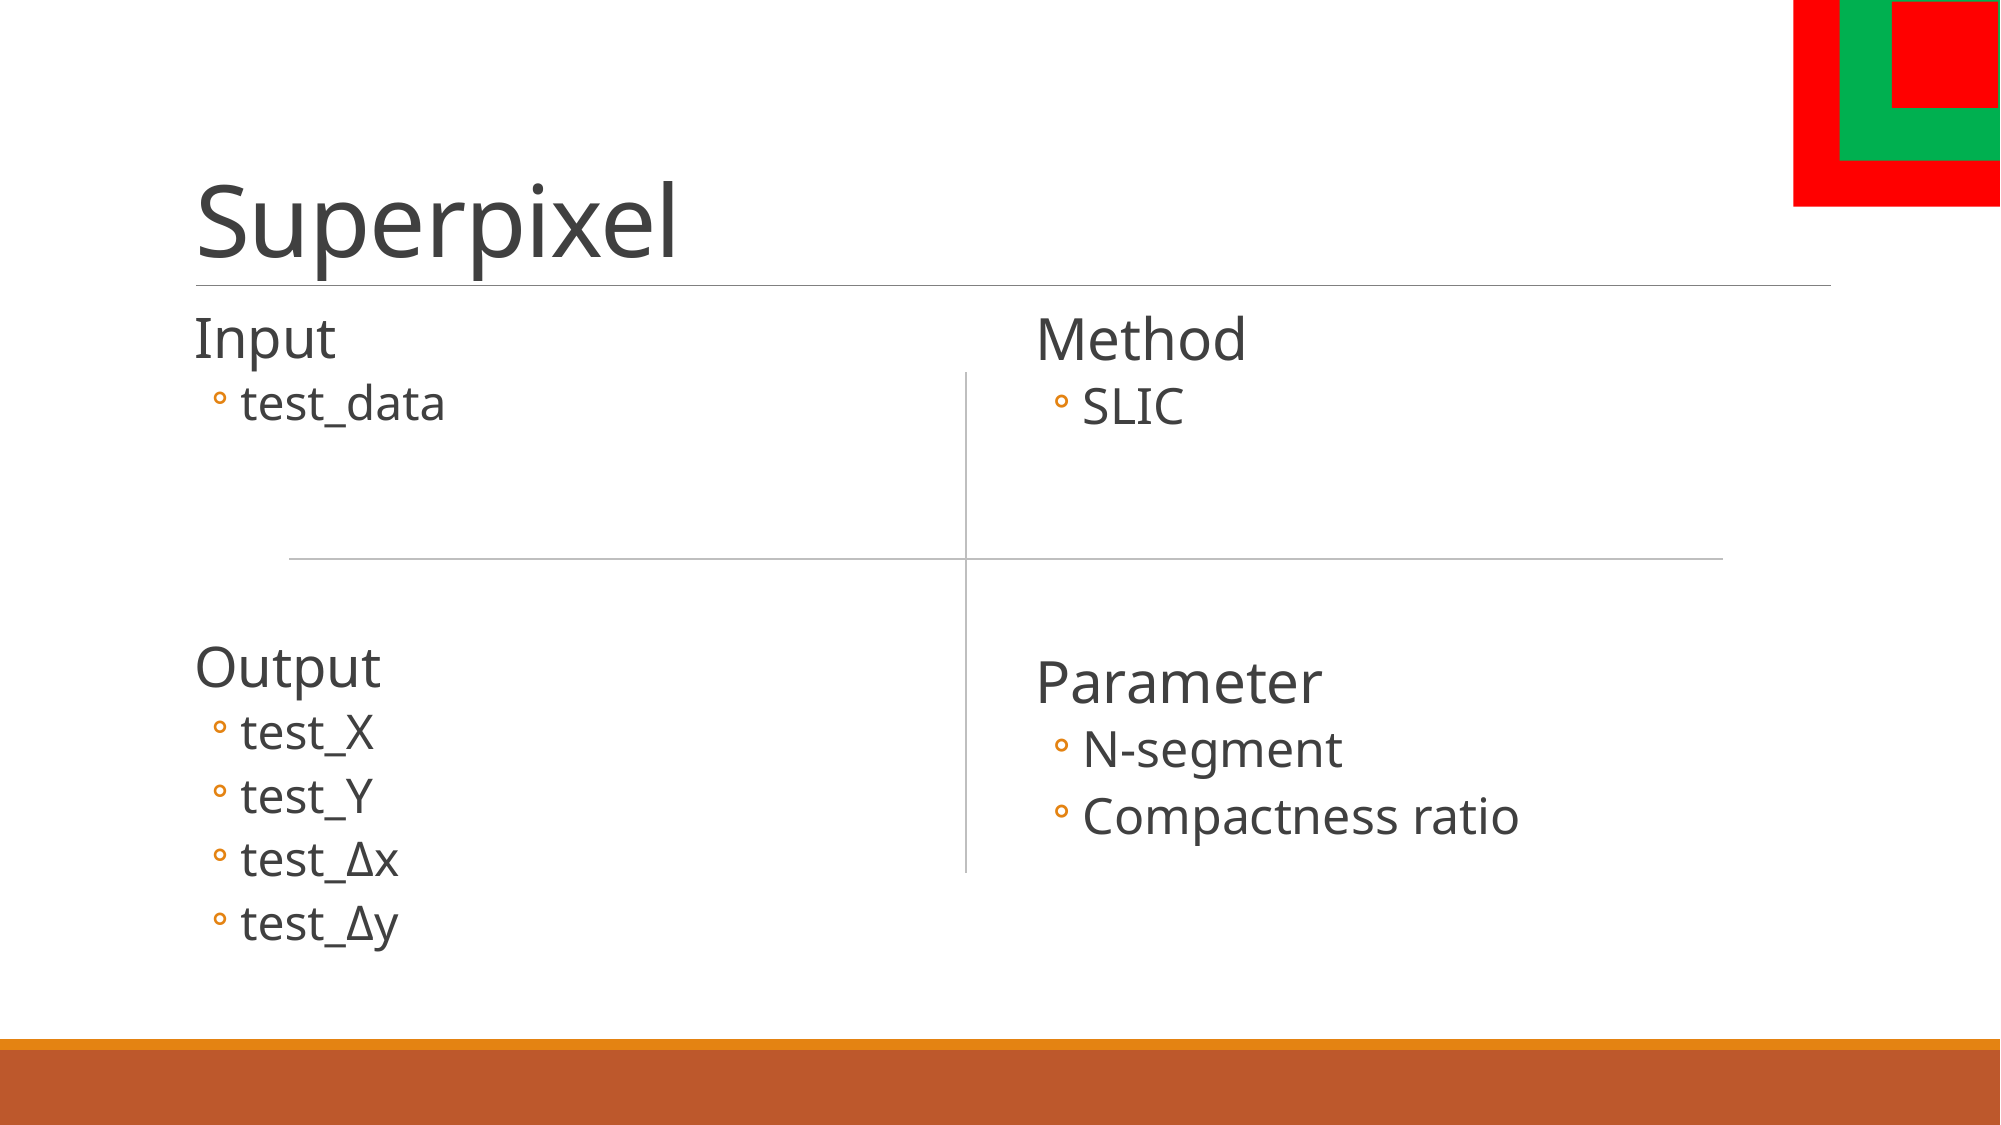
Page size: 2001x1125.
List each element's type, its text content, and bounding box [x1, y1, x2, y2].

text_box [1792, 0, 2000, 208]
list Method SLIC Parameter N-segment Compactness ratio [1020, 302, 1830, 963]
title Superpixel [180, 47, 1830, 285]
list Input test_data Output test_X test_Y test_Δx test_Δy [180, 302, 990, 963]
